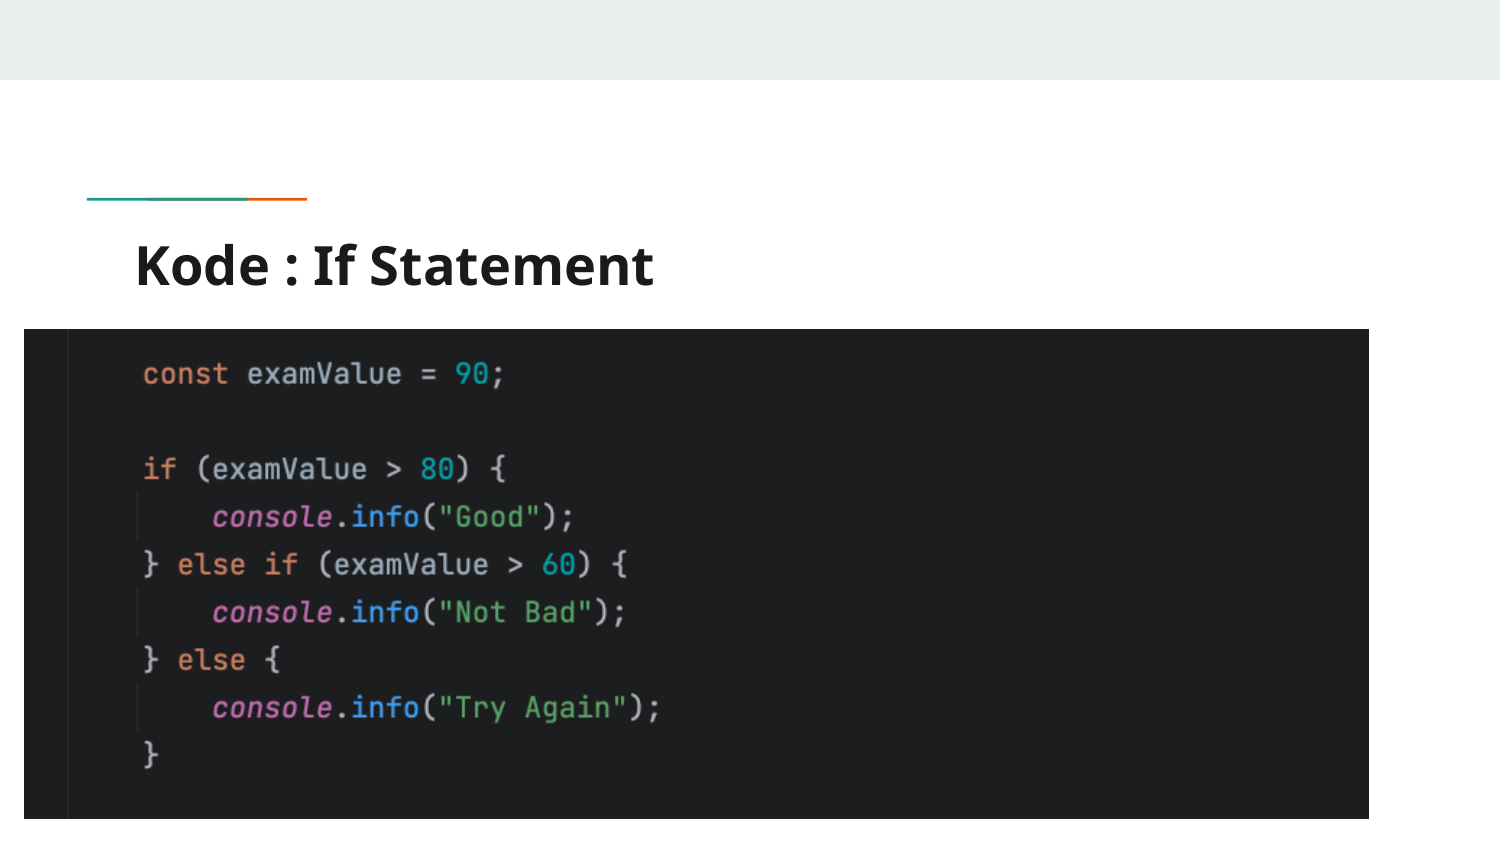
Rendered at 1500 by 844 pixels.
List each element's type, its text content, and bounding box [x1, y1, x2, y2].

picture [24, 328, 1369, 819]
title Kode : If Statement [119, 216, 1381, 305]
